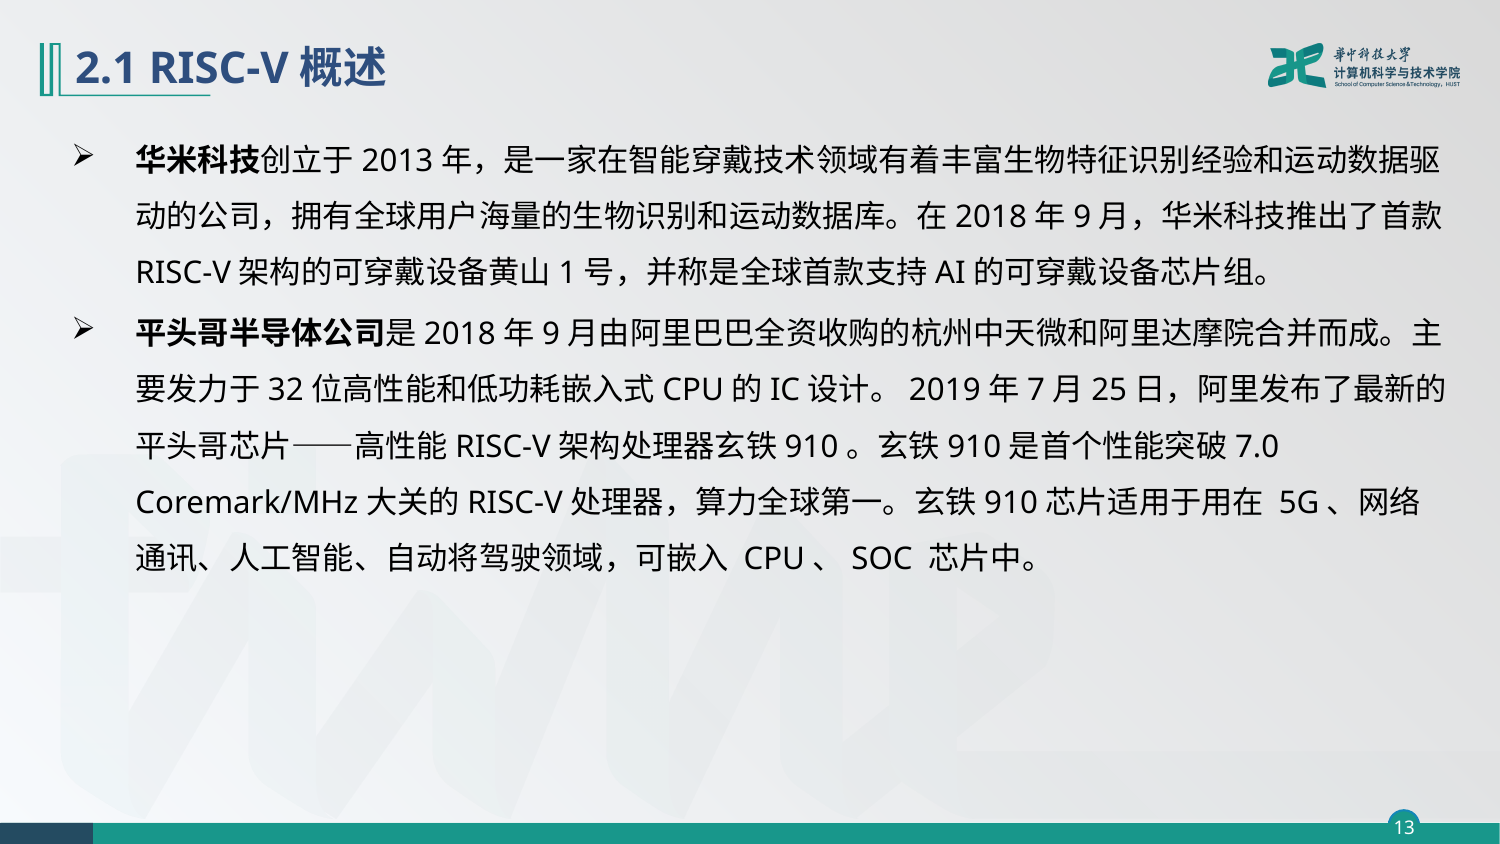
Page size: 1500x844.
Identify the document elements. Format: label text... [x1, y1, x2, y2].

list 华米科技创立于2013年，是一家在智能穿戴技术领域有着丰富生物特征识别经验和运动数据驱动的公司，拥有全球用户海量的生物识别和运动数据库。在2018年9月，华米科技推出了首款RISC-V架构的可穿戴设备黄山1号，并称是全球首款支持AI的可穿戴设备芯片组。 平头哥半导体公司是2018年9月由阿里巴巴全资收购的杭州中天微和阿里达摩院合并而成。主要发力于32位高性能和低功耗嵌入式CPU的IC设计。2019年7月25日，阿里发布了最新的平头哥芯片——高性能RISC-V架构处理器玄铁910。玄铁910是首个性能突破7.0 Coremark/MHz大关的RISC-V处理器，算力全球第一。玄铁910芯片适用于用在 5G、网络通讯、人工智能、自动将驾驶领域，可嵌入 CPU、SOC 芯片中。 [60, 115, 1460, 810]
title 2.1 RISC-V概述 [60, 31, 1354, 108]
picture [1354, 43, 1460, 88]
